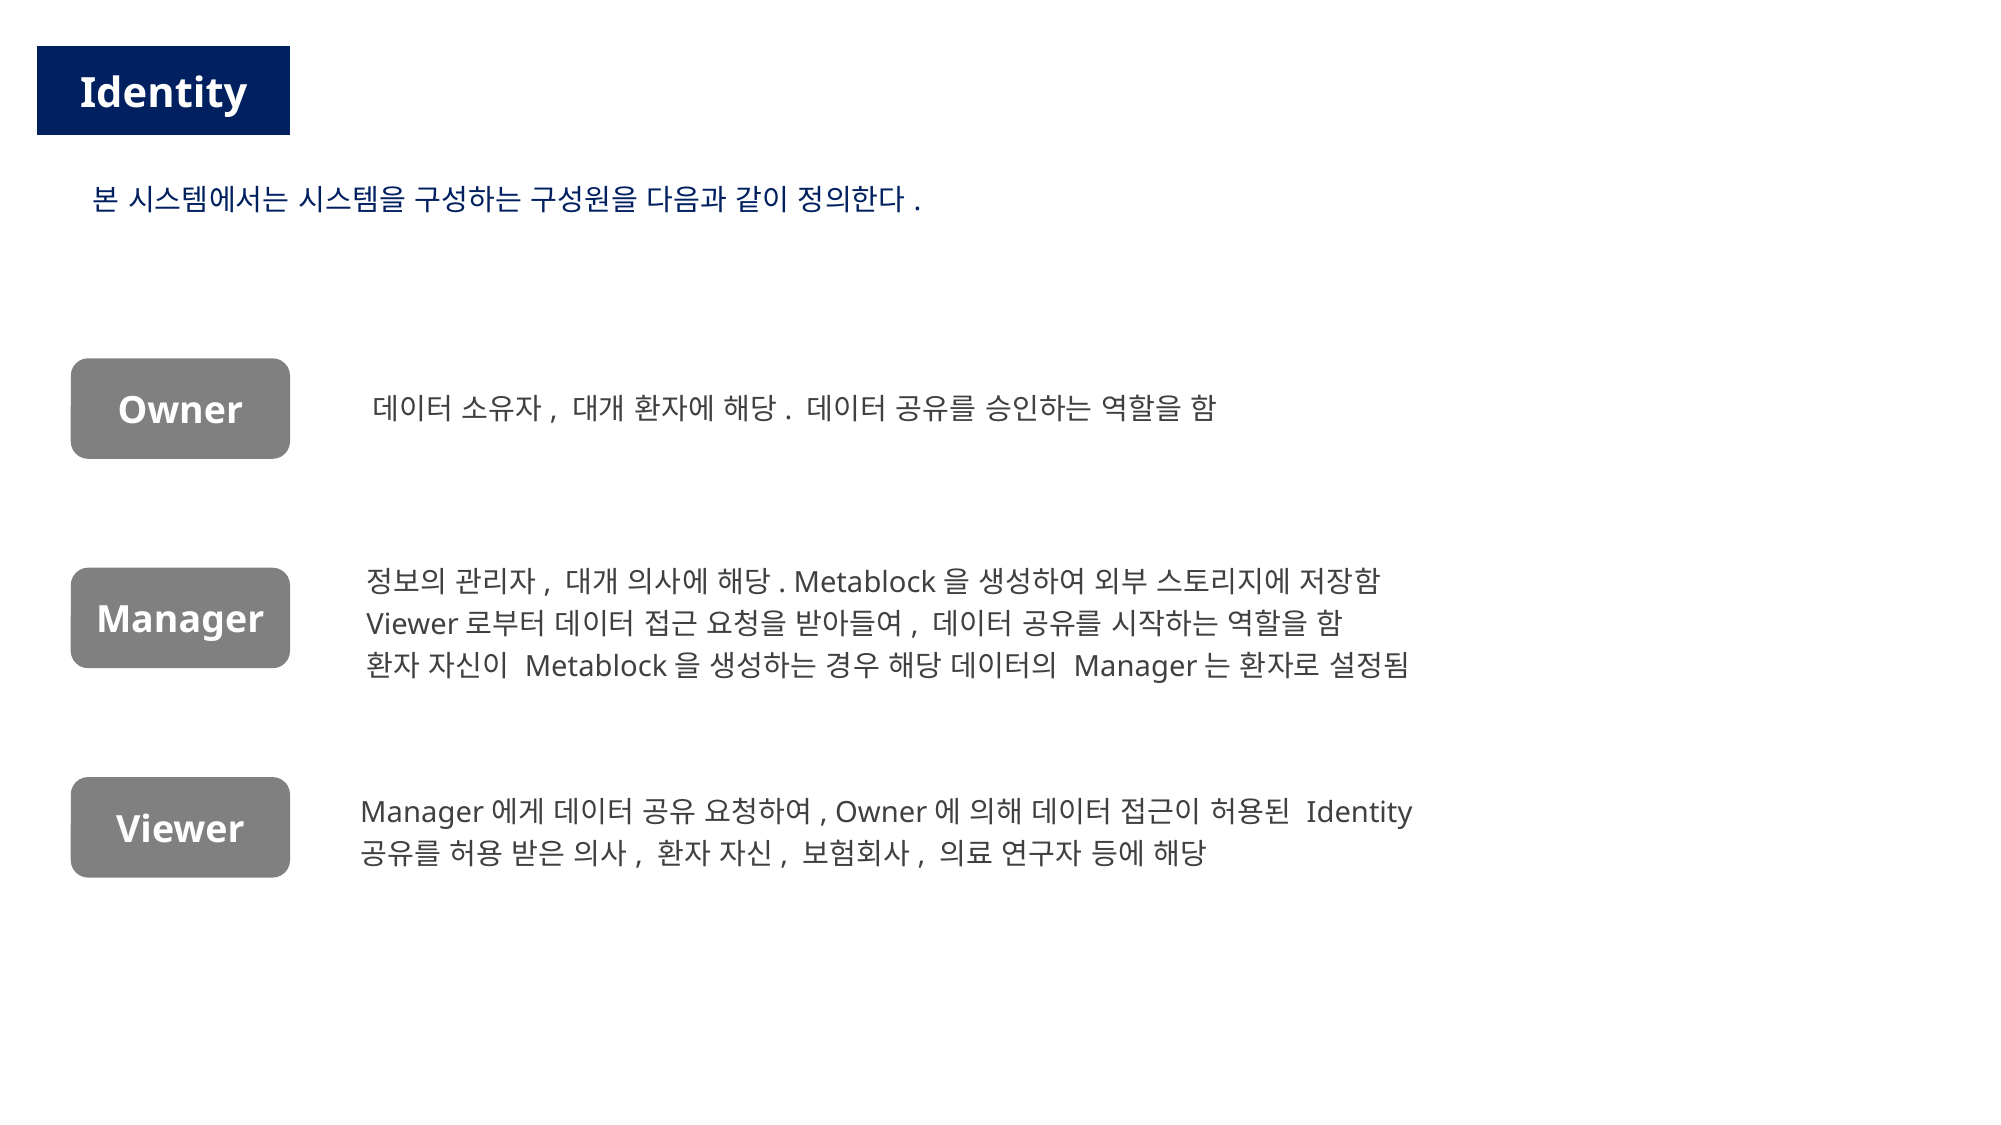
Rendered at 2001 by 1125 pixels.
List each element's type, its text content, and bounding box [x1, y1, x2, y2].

text_box Identity [37, 46, 290, 135]
text_box 정보의 관리자, 대개 의사에 해당. Metablock을 생성하여 외부 스토리지에 저장함 Viewer로부터 데이터 접근 요청을 받아들여, 데이터 공유를 시작하는 역할을 함 환자 자신이 Metablock을 생성하는 경우 해당 데이터의 Manager는 환자로 설정됨 [351, 548, 1426, 690]
text_box Manager에게 데이터 공유 요청하여, Owner에 의해 데이터 접근이 허용된 Identity 공유를 허용 받은 의사, 환자 자신, 보험회사, 의료 연구자 등에 해당 [345, 779, 1428, 878]
text_box 본 시스템에서는 시스템을 구성하는 구성원을 다음과 같이 정의한다. [78, 173, 937, 224]
text_box Manager [70, 567, 291, 669]
text_box 데이터 소유자, 대개 환자에 해당. 데이터 공유를 승인하는 역할을 함 [357, 383, 1233, 433]
text_box Owner [70, 358, 291, 459]
text_box Viewer [70, 777, 291, 878]
